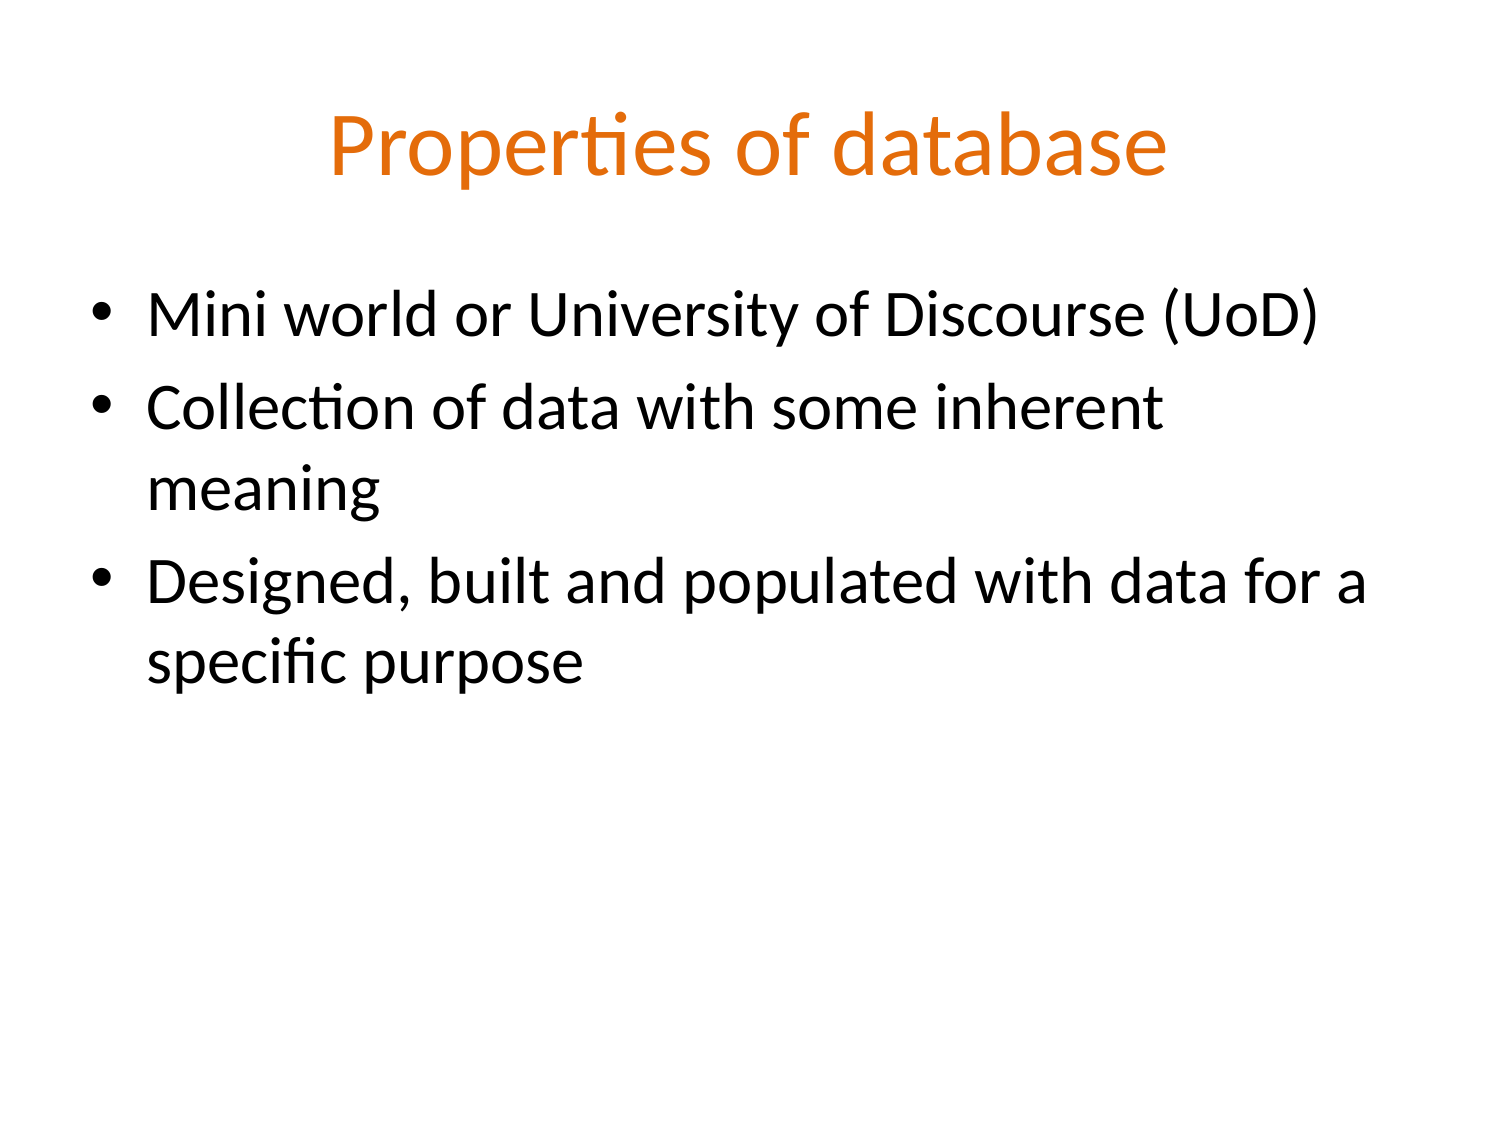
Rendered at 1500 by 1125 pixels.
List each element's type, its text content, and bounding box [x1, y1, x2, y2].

list Mini world or University of Discourse (UoD) Collection of data with some inherent meaning Designed, built and populated with data for a specific purpose [75, 262, 1425, 1005]
title Properties of database [75, 45, 1425, 233]
